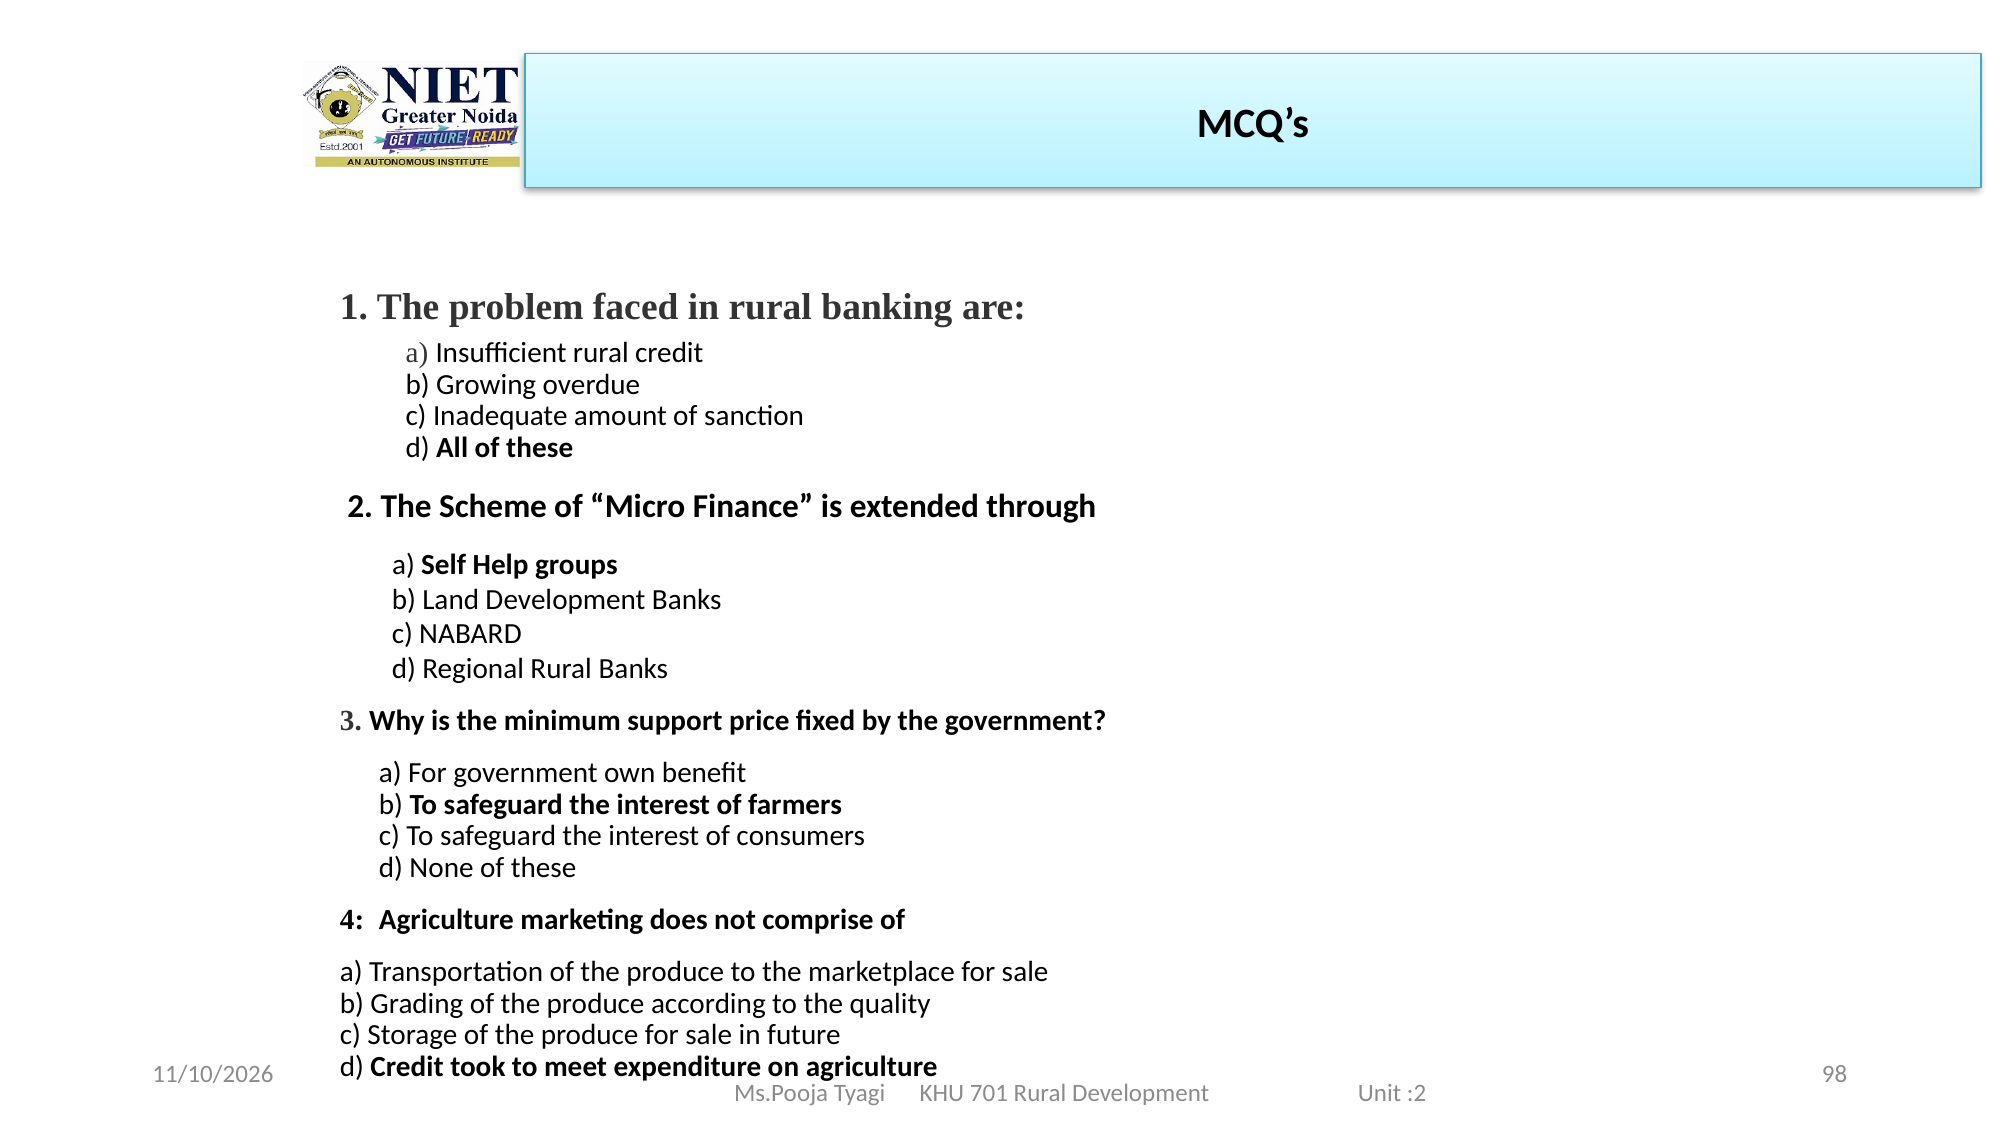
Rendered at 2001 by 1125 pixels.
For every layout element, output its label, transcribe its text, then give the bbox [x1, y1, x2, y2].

text_box MCQ’s [525, 53, 1982, 188]
footer Ms.Pooja Tyagi KHU 701 Rural Development Unit :2 [587, 1079, 1412, 1103]
list 1. The problem faced in rural banking are: a) Insufficient rural credit b) Growing overdue c) Inadequate amount of sanction d) All of these 2. The Scheme of “Micro Finance” is extended through a) Self Help groups b) Land Development Banks c) NABARD d) Regional Rural Banks 3. Why is the minimum support price fixed by the government? a) For government own benefit b) To safeguard the interest of farmers c) To safeguard the interest of consumers d) None of these 4: Agriculture marketing does not comprise of a) Transportation of the produce to the marketplace for sale b) Grading of the produce according to the quality c) Storage of the produce for sale in future d) Credit took to meet expenditure on agriculture [324, 192, 1675, 1005]
picture [287, 45, 525, 196]
slide_number 98 [1412, 1042, 1863, 1103]
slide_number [137, 1042, 588, 1103]
